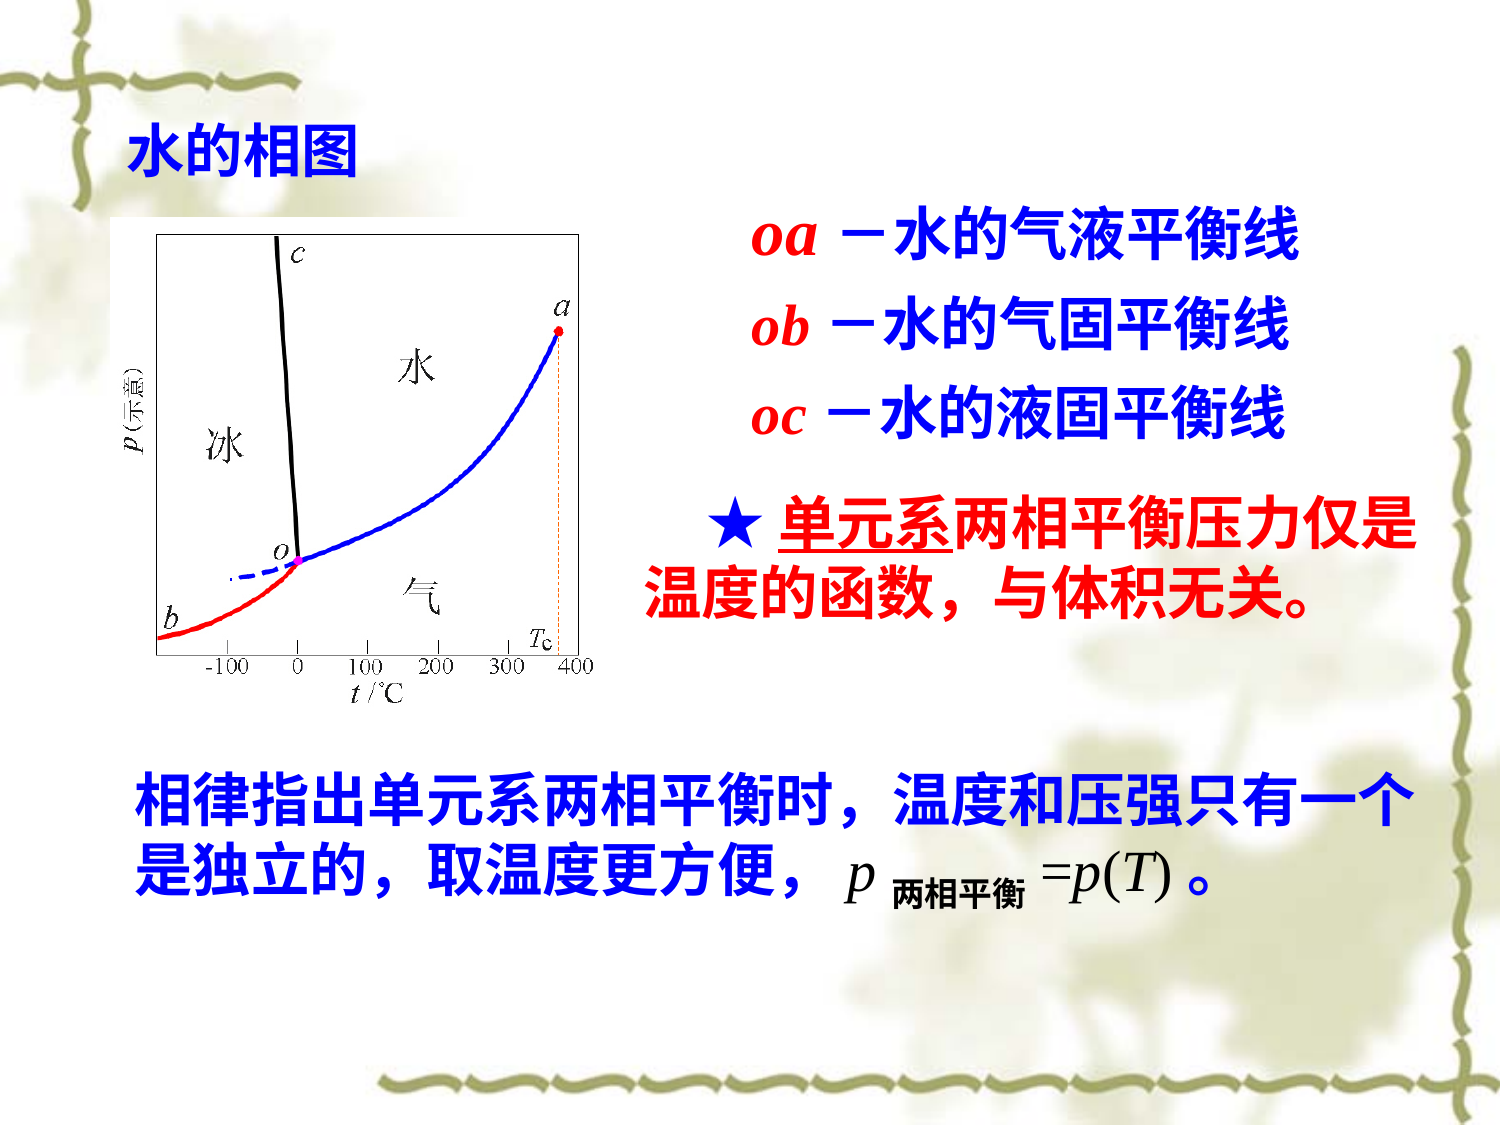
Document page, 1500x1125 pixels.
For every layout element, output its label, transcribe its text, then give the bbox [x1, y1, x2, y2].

text_box oa－水的气液平衡线 ob－水的气固平衡线 oc－水的液固平衡线 [751, 188, 1372, 447]
text_box 相律指出单元系两相平衡时，温度和压强只有一个是独立的，取温度更方便，p两相平衡=p(T)。 [134, 763, 1431, 913]
text_box 水的相图 [112, 106, 375, 192]
text_box ★单元系两相平衡压力仅是温度的函数，与体积无关。 [643, 486, 1431, 627]
picture [0, 0, 1500, 1125]
